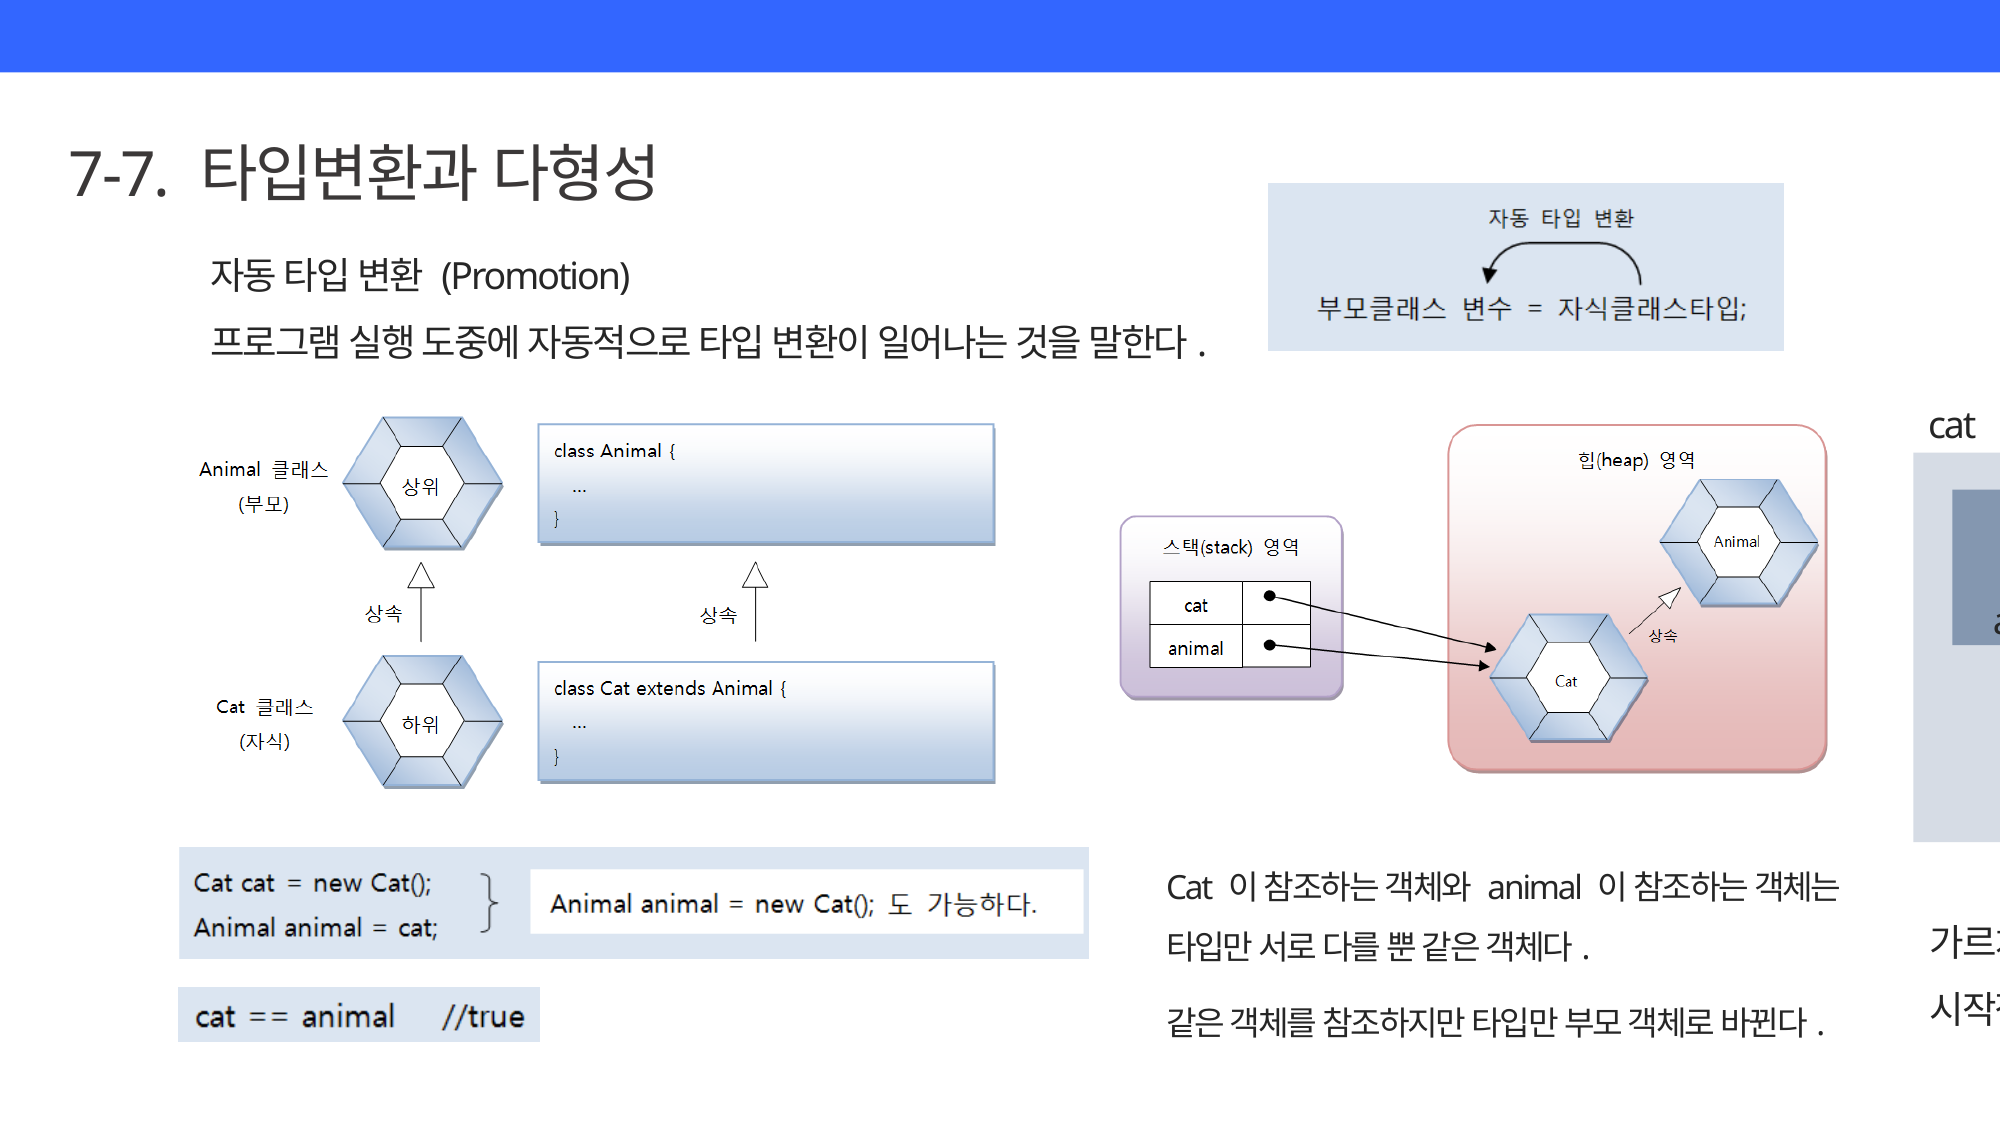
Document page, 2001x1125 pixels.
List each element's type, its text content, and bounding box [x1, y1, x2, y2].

picture [1268, 183, 1784, 351]
picture [1116, 420, 1832, 775]
picture [178, 847, 1089, 959]
text_box 7-7. 타입변환과 다형성 [53, 119, 1486, 215]
picture [178, 987, 540, 1042]
text_box Cat 이 참조하는 객체와 animal 이 참조하는 객체는 타입만 서로 다를 뿐 같은 객체다. [1151, 839, 1851, 967]
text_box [1913, 371, 2000, 1102]
picture [195, 414, 998, 790]
text_box 자동 타입 변환 (Promotion) 프로그램 실행 도중에 자동적으로 타입 변환이 일어나는 것을 말한다. [195, 221, 1832, 458]
text_box 같은 객체를 참조하지만 타입만 부모 객체로 바뀐다. [1151, 975, 1851, 1103]
